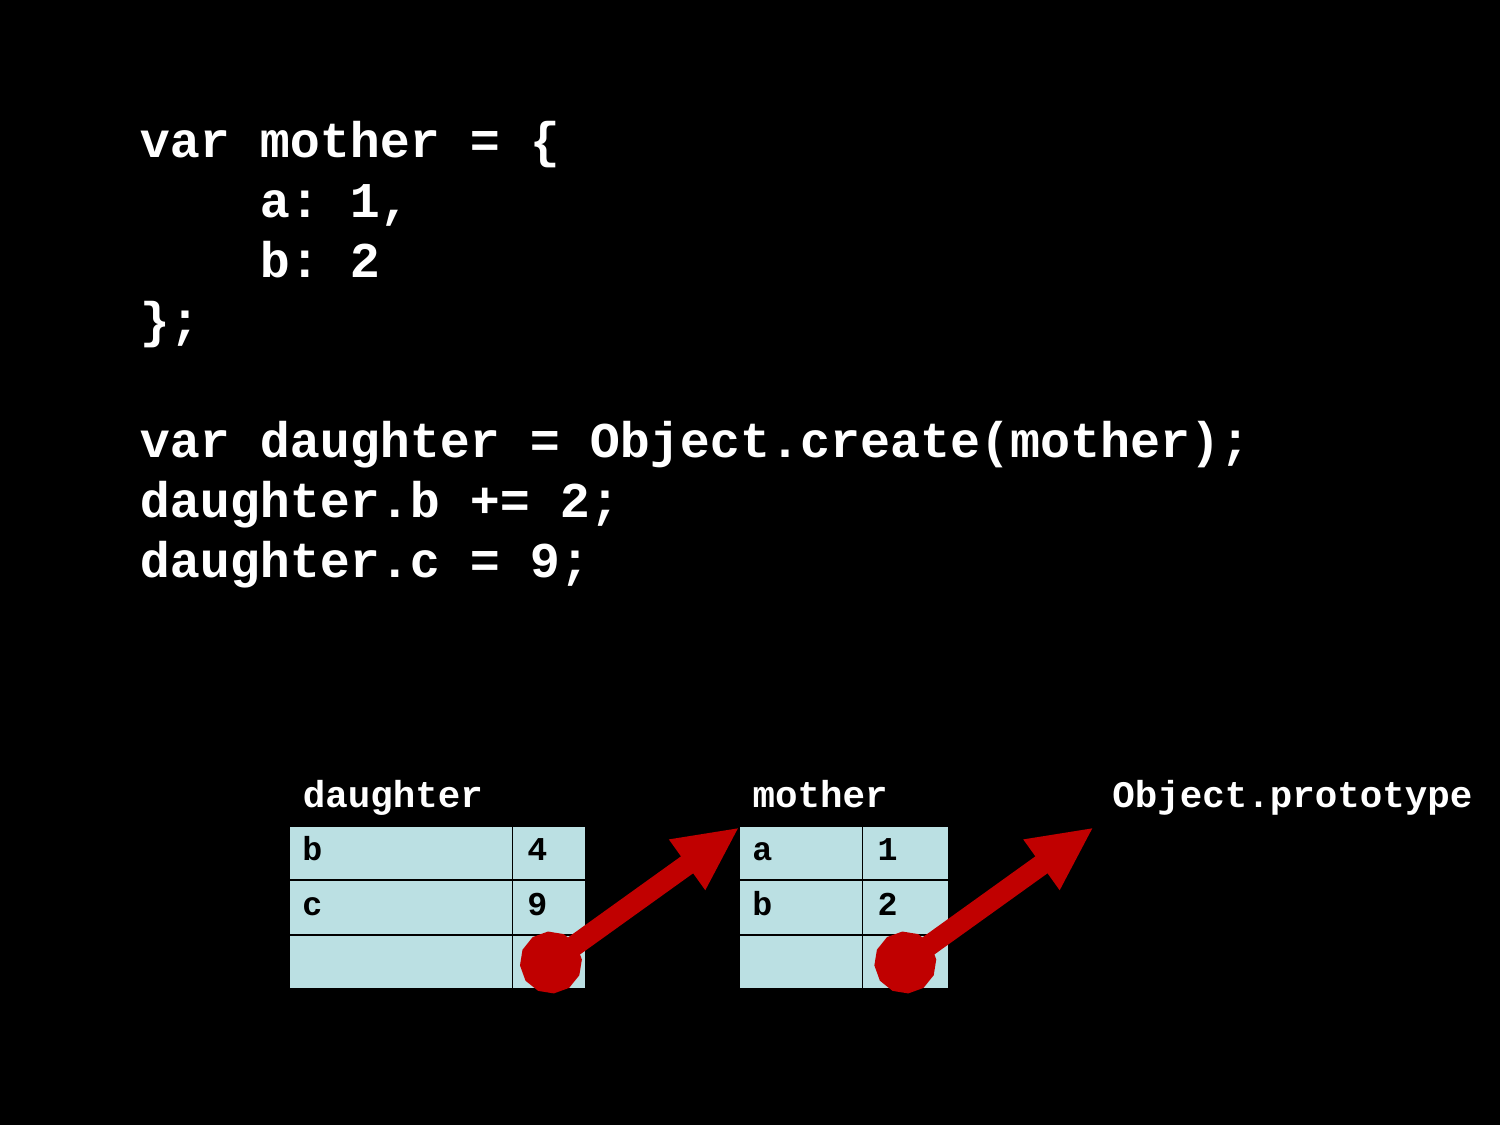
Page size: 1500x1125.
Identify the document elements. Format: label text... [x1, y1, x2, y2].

table_header b [290, 827, 512, 879]
text_box Object.prototype [1097, 762, 1488, 823]
table_header 1 [863, 827, 948, 879]
text_box [899, 828, 1093, 969]
text_box var mother = { a: 1, b: 2 }; var daughter = Object.create(mother); daughter.b += 2; daughter.c = 9; [124, 100, 1400, 595]
text_box mother [738, 762, 903, 823]
table_cell 2 [863, 881, 948, 934]
table_cell [513, 936, 585, 988]
table_cell [740, 936, 862, 988]
table_cell [863, 936, 948, 988]
text_box [544, 828, 738, 969]
table_cell b [740, 881, 862, 934]
table_cell [290, 936, 512, 988]
table_cell 9 [513, 881, 585, 934]
table_cell c [290, 881, 512, 934]
table_header a [740, 827, 862, 879]
table_header 4 [513, 827, 585, 879]
text_box daughter [288, 762, 498, 823]
